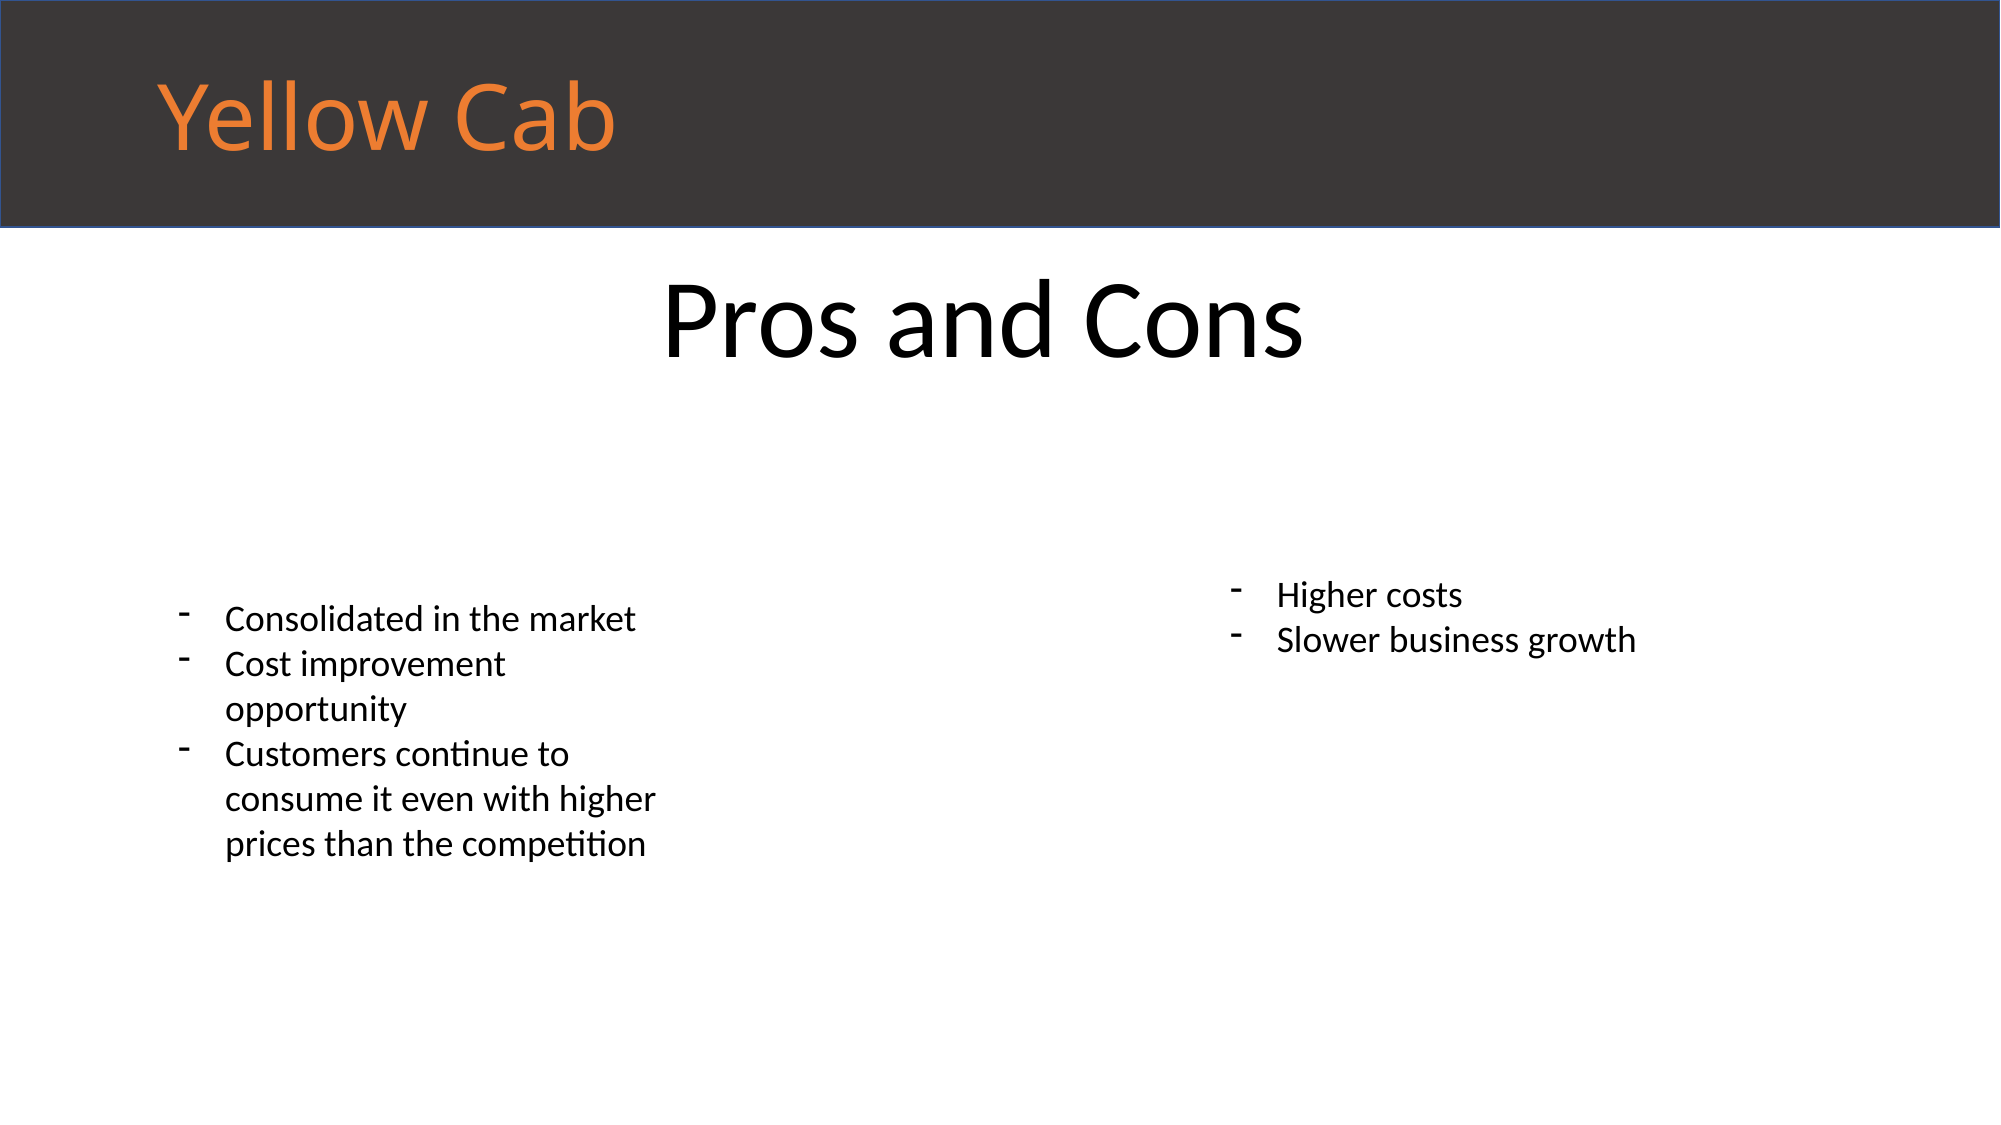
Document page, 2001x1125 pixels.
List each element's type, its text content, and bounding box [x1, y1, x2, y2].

text_box Yellow Cab [0, 0, 2000, 228]
text_box Pros and Cons [646, 237, 1353, 388]
text_box Consolidated in the market Cost improvement opportunity Customers continue to consume it even with higher prices than the competition [163, 587, 705, 872]
text_box Higher costs Slower business growth [1215, 562, 1757, 668]
